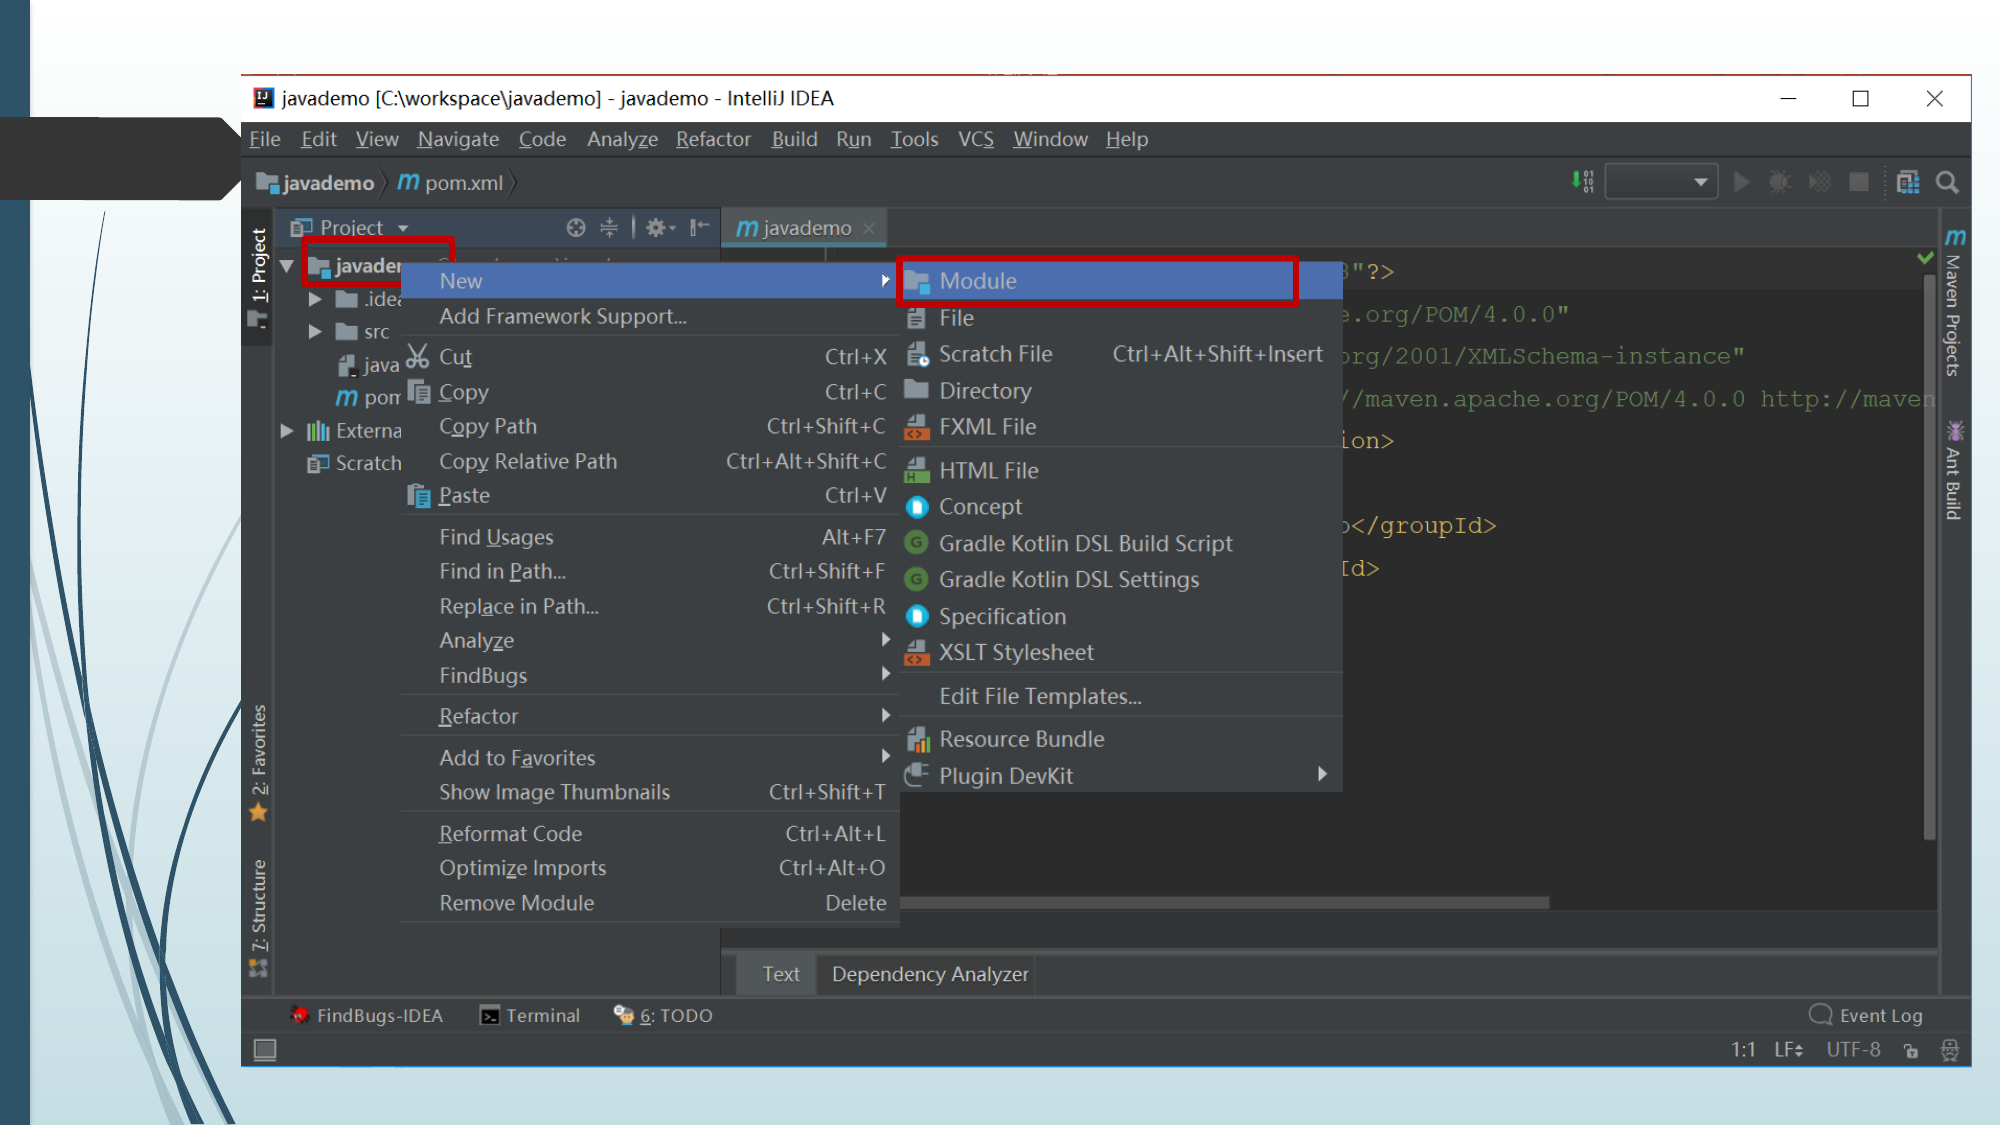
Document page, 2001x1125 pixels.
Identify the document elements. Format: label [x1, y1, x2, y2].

picture [241, 73, 1972, 1069]
text_box [401, 258, 1344, 929]
